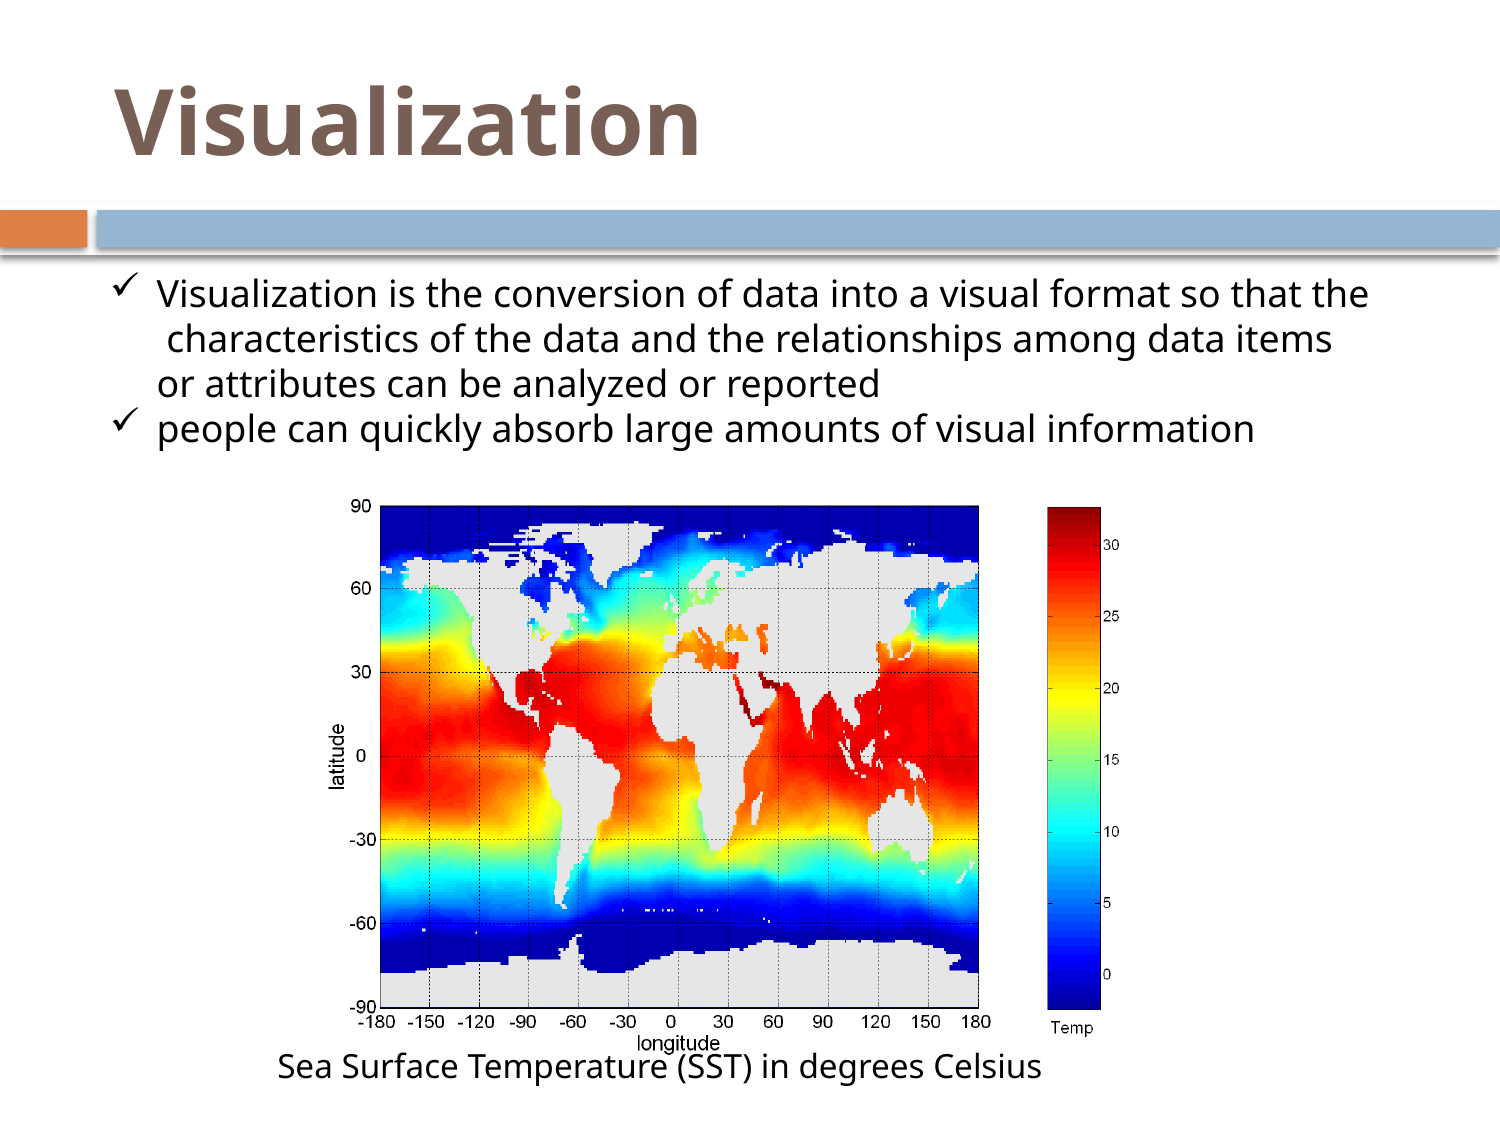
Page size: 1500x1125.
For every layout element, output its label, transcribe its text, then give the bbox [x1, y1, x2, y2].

picture [262, 459, 1166, 1060]
text_box Sea Surface Temperature (SST) in degrees Celsius [262, 1037, 1475, 1093]
title Visualization [99, 37, 1438, 200]
text_box Visualization is the conversion of data into a visual format so that the characteristics of the data and the relationships among data items or attributes can be analyzed or reported people can quickly absorb large amounts of visual information [95, 262, 1388, 458]
